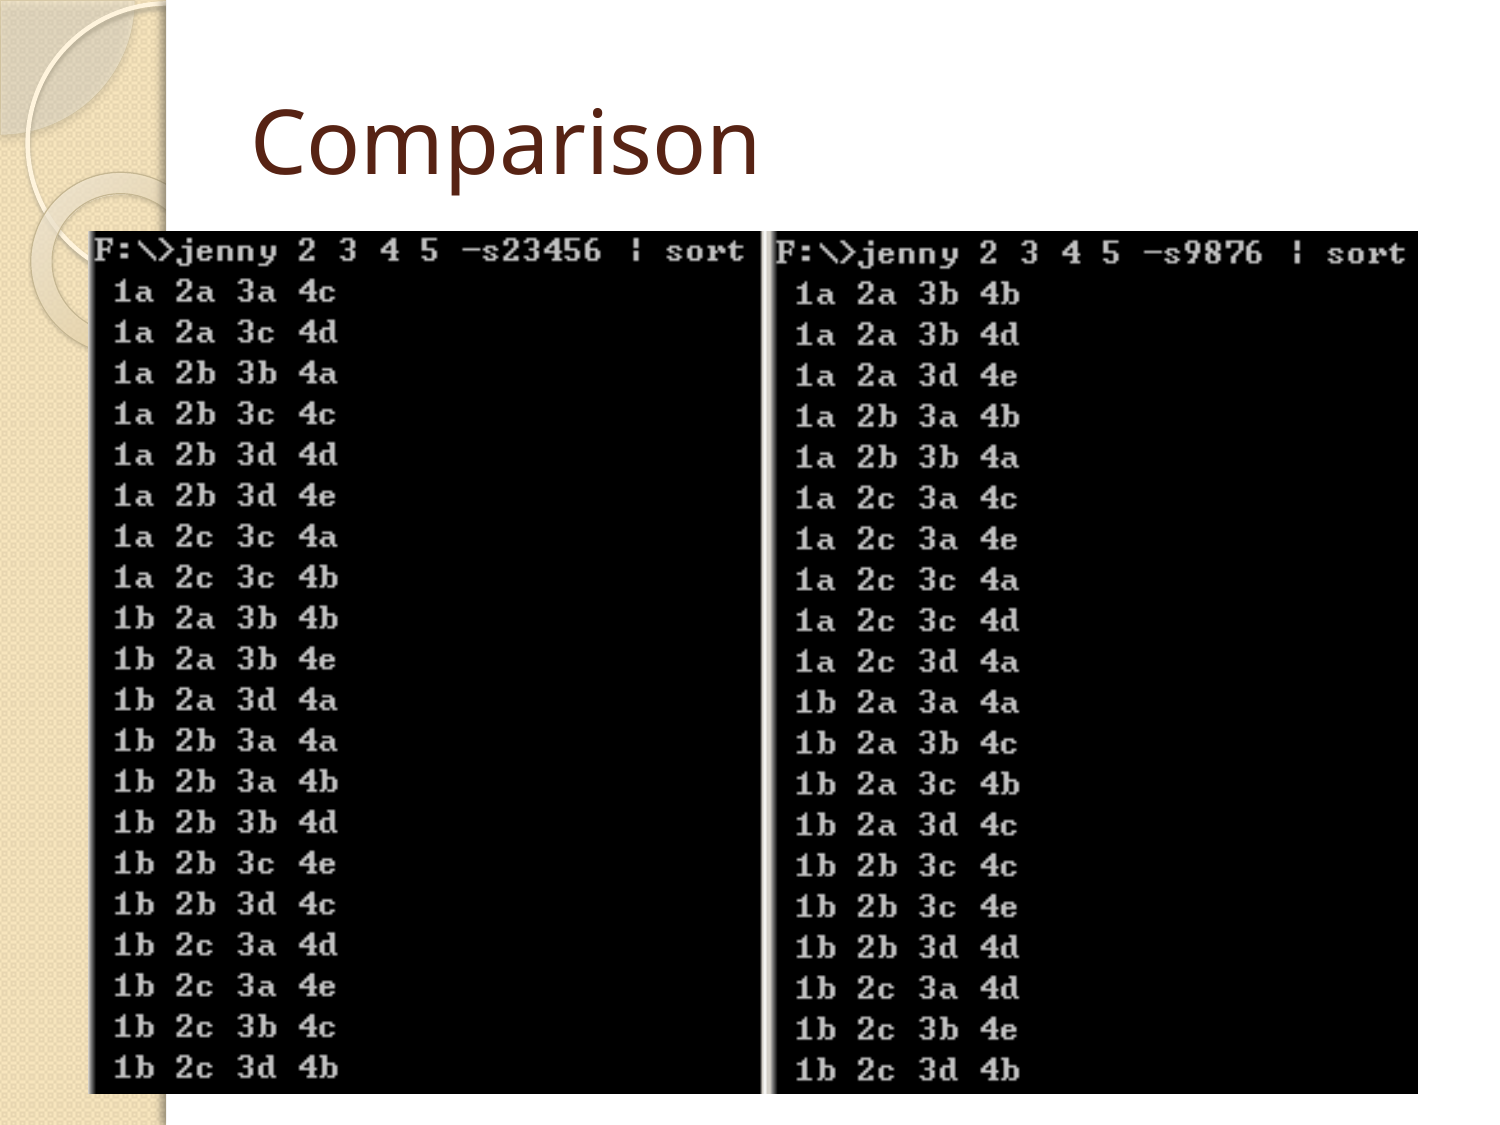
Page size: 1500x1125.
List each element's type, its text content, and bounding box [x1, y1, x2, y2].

title Comparison [235, 45, 1466, 233]
picture [88, 231, 1418, 1094]
